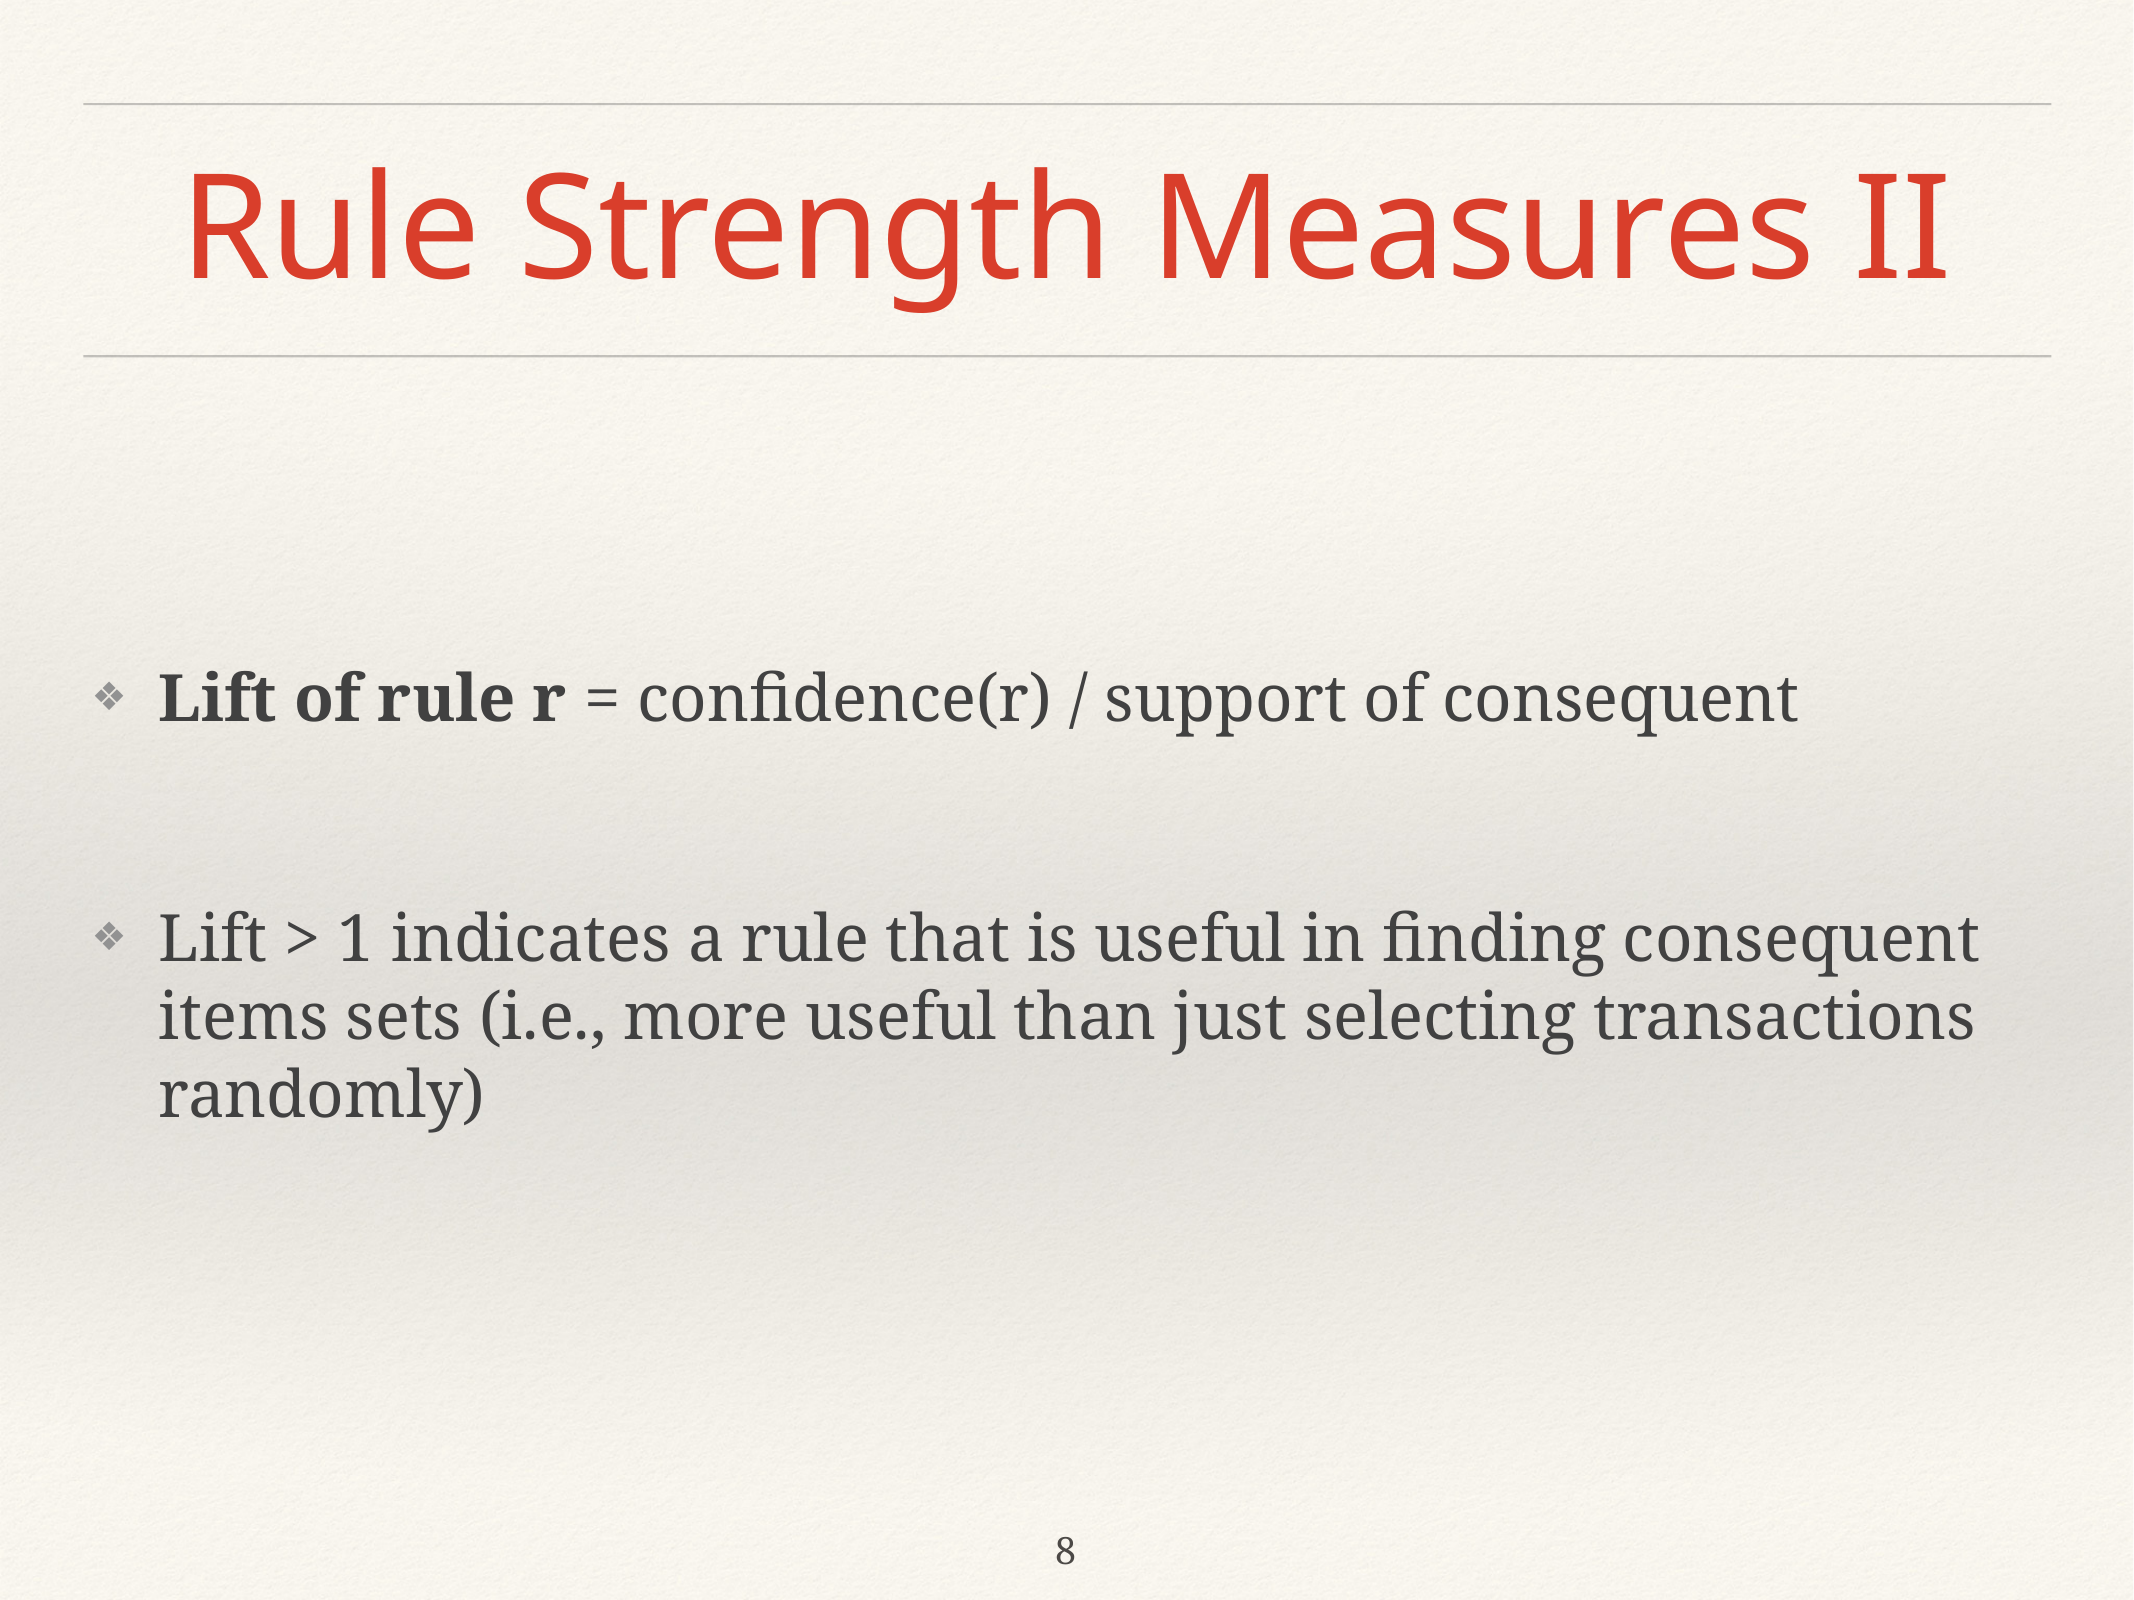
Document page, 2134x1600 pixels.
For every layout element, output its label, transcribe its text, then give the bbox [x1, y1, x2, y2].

picture [0, 0, 2134, 1600]
title Rule Strength Measures II [82, 130, 2051, 332]
slide_number 8 [1046, 1518, 1085, 1586]
list Lift of rule r = confidence(r) / support of consequent Lift > 1 indicates a rule that is useful in finding consequent items sets (i.e., more useful than just selecting transactions randomly) [82, 512, 2051, 1275]
